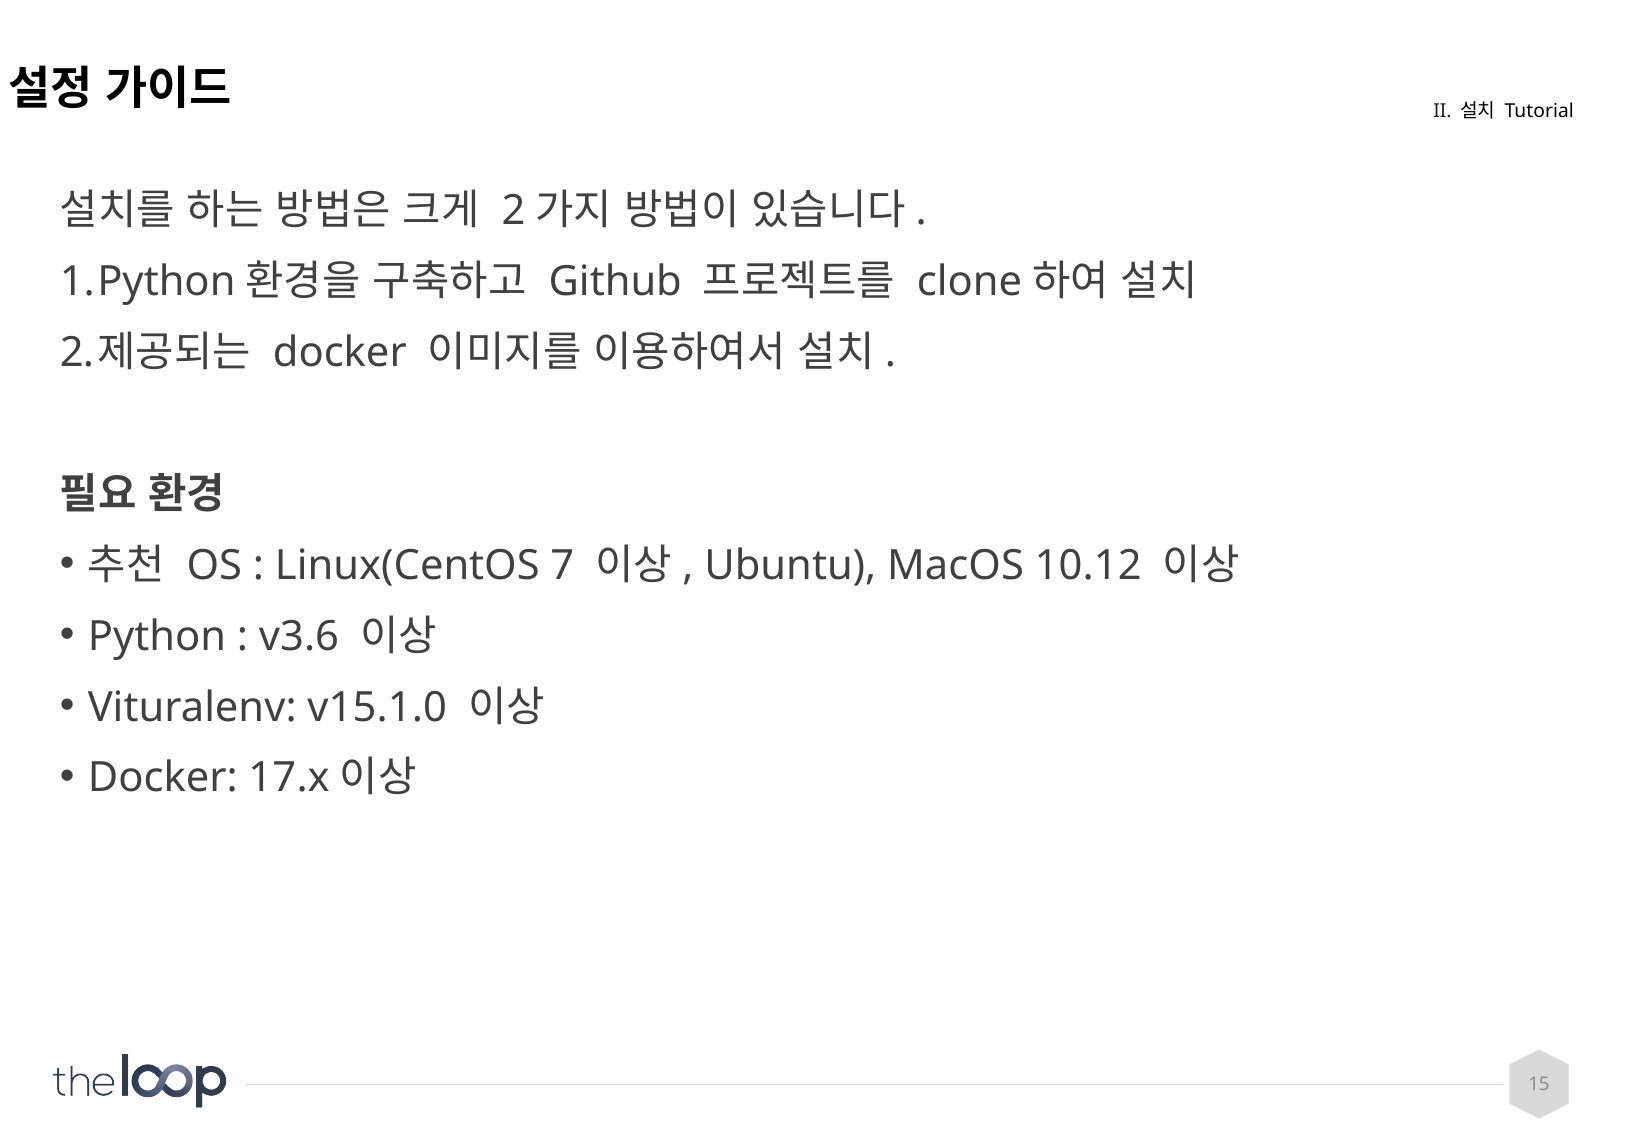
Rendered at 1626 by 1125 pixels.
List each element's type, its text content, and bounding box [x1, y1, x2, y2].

text_box II. 설치 Tutorial [1271, 93, 1589, 130]
list 설치를 하는 방법은 크게 2가지 방법이 있습니다. Python환경을 구축하고 Github 프로젝트를 clone하여 설치 제공되는 docker 이미지를 이용하여서 설치. 필요 환경 추천 OS : Linux(CentOS 7 이상, Ubuntu), MacOS 10.12 이상 Python : v3.6 이상 Vituralenv: v15.1.0 이상 Docker: 17.x이상 [44, 175, 1531, 1087]
picture [21, 1021, 258, 1125]
slide_number 15 [1497, 1054, 1581, 1115]
title 설정 가이드 [0, 59, 1464, 121]
